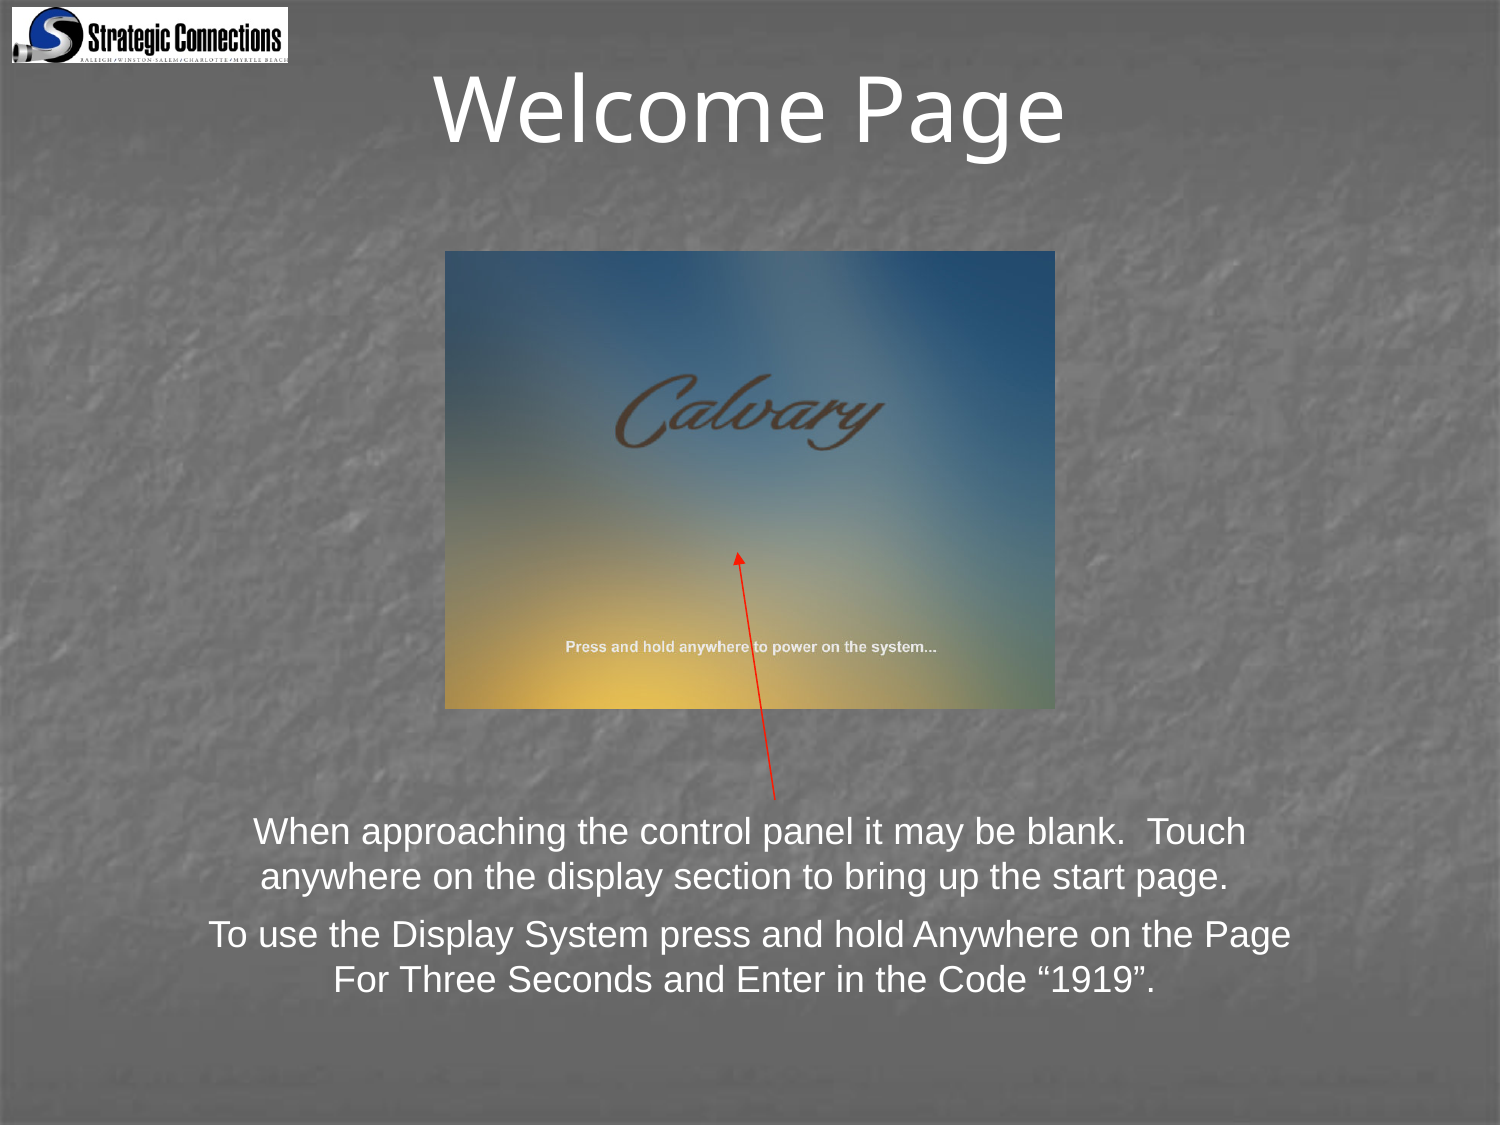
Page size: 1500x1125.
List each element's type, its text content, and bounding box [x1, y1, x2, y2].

picture [12, 7, 288, 63]
text_box When approaching the control panel it may be blank. Touch anywhere on the display section to bring up the start page. To use the Display System press and hold Anywhere on the Page For Three Seconds and Enter in the Code “1919”. [187, 799, 1313, 1008]
title Welcome Page [74, 37, 1426, 176]
picture [445, 251, 1055, 710]
